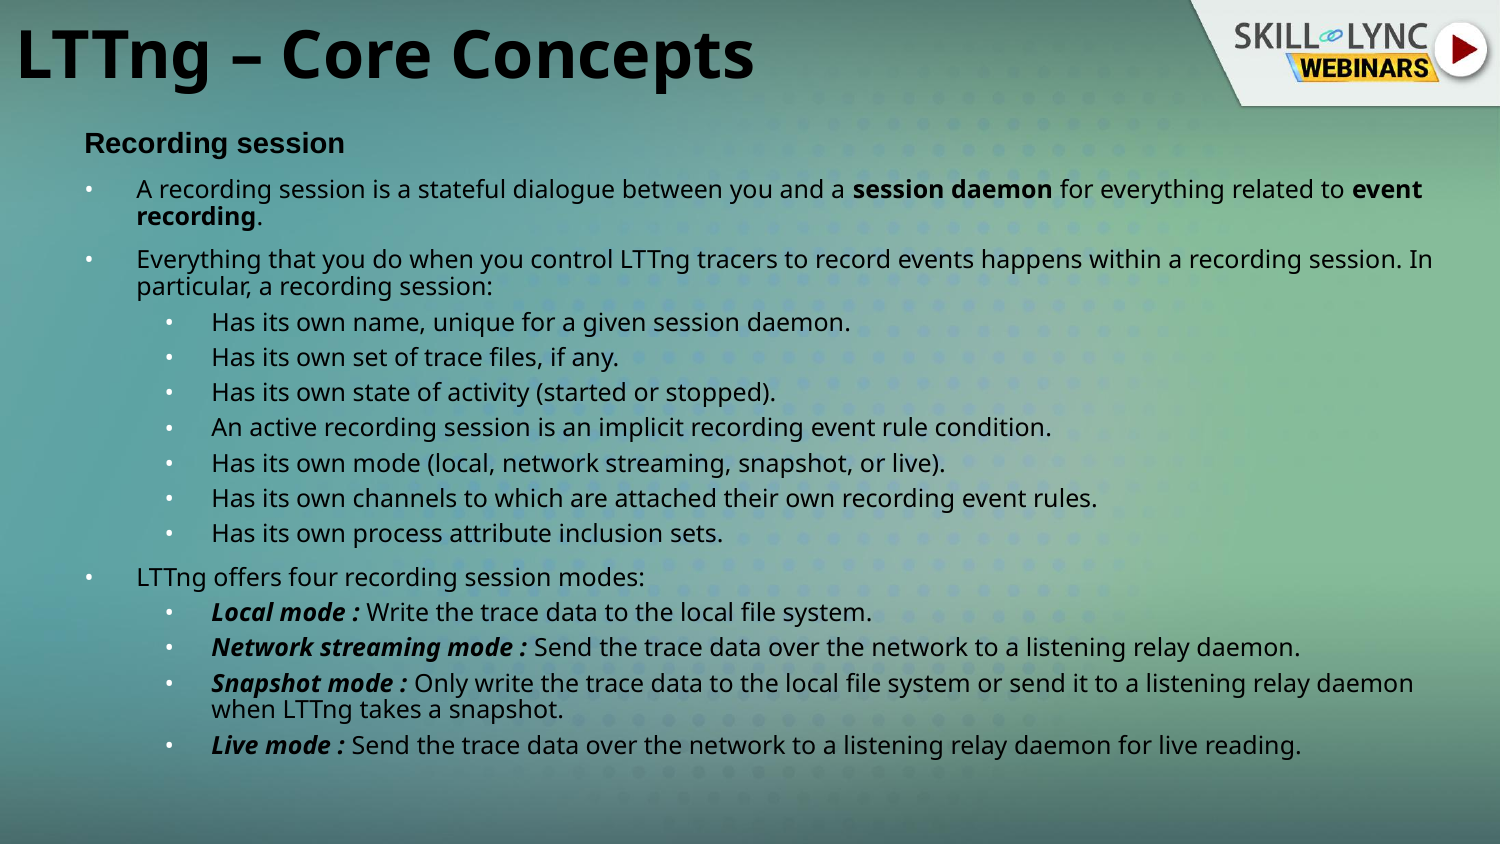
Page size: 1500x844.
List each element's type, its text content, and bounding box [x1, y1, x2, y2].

picture [0, 0, 1500, 844]
title LTTng – Core Concepts [4, 7, 1298, 108]
list Recording session A recording session is a stateful dialogue between you and a session daemon for everything related to event recording. Everything that you do when you control LTTng tracers to record events happens within a recording session. In particular, a recording session: Has its own name, unique for a given session daemon. Has its own set of trace files, if any. Has its own state of activity (started or stopped). An active recording session is an implicit recording event rule condition. Has its own mode (local, network streaming, snapshot, or live). Has its own channels to which are attached their own recording event rules. Has its own process attribute inclusion sets. LTTng offers four recording session modes: Local mode : Write the trace data to the local file system. Network streaming mode : Send the trace data over the network to a listening relay daemon. Snapshot mode : Only write the trace data to the local file system or send it to a listening relay daemon when LTTng takes a snapshot. Live mode : Send the trace data over the network to a listening relay daemon for live reading. [50, 123, 1473, 806]
